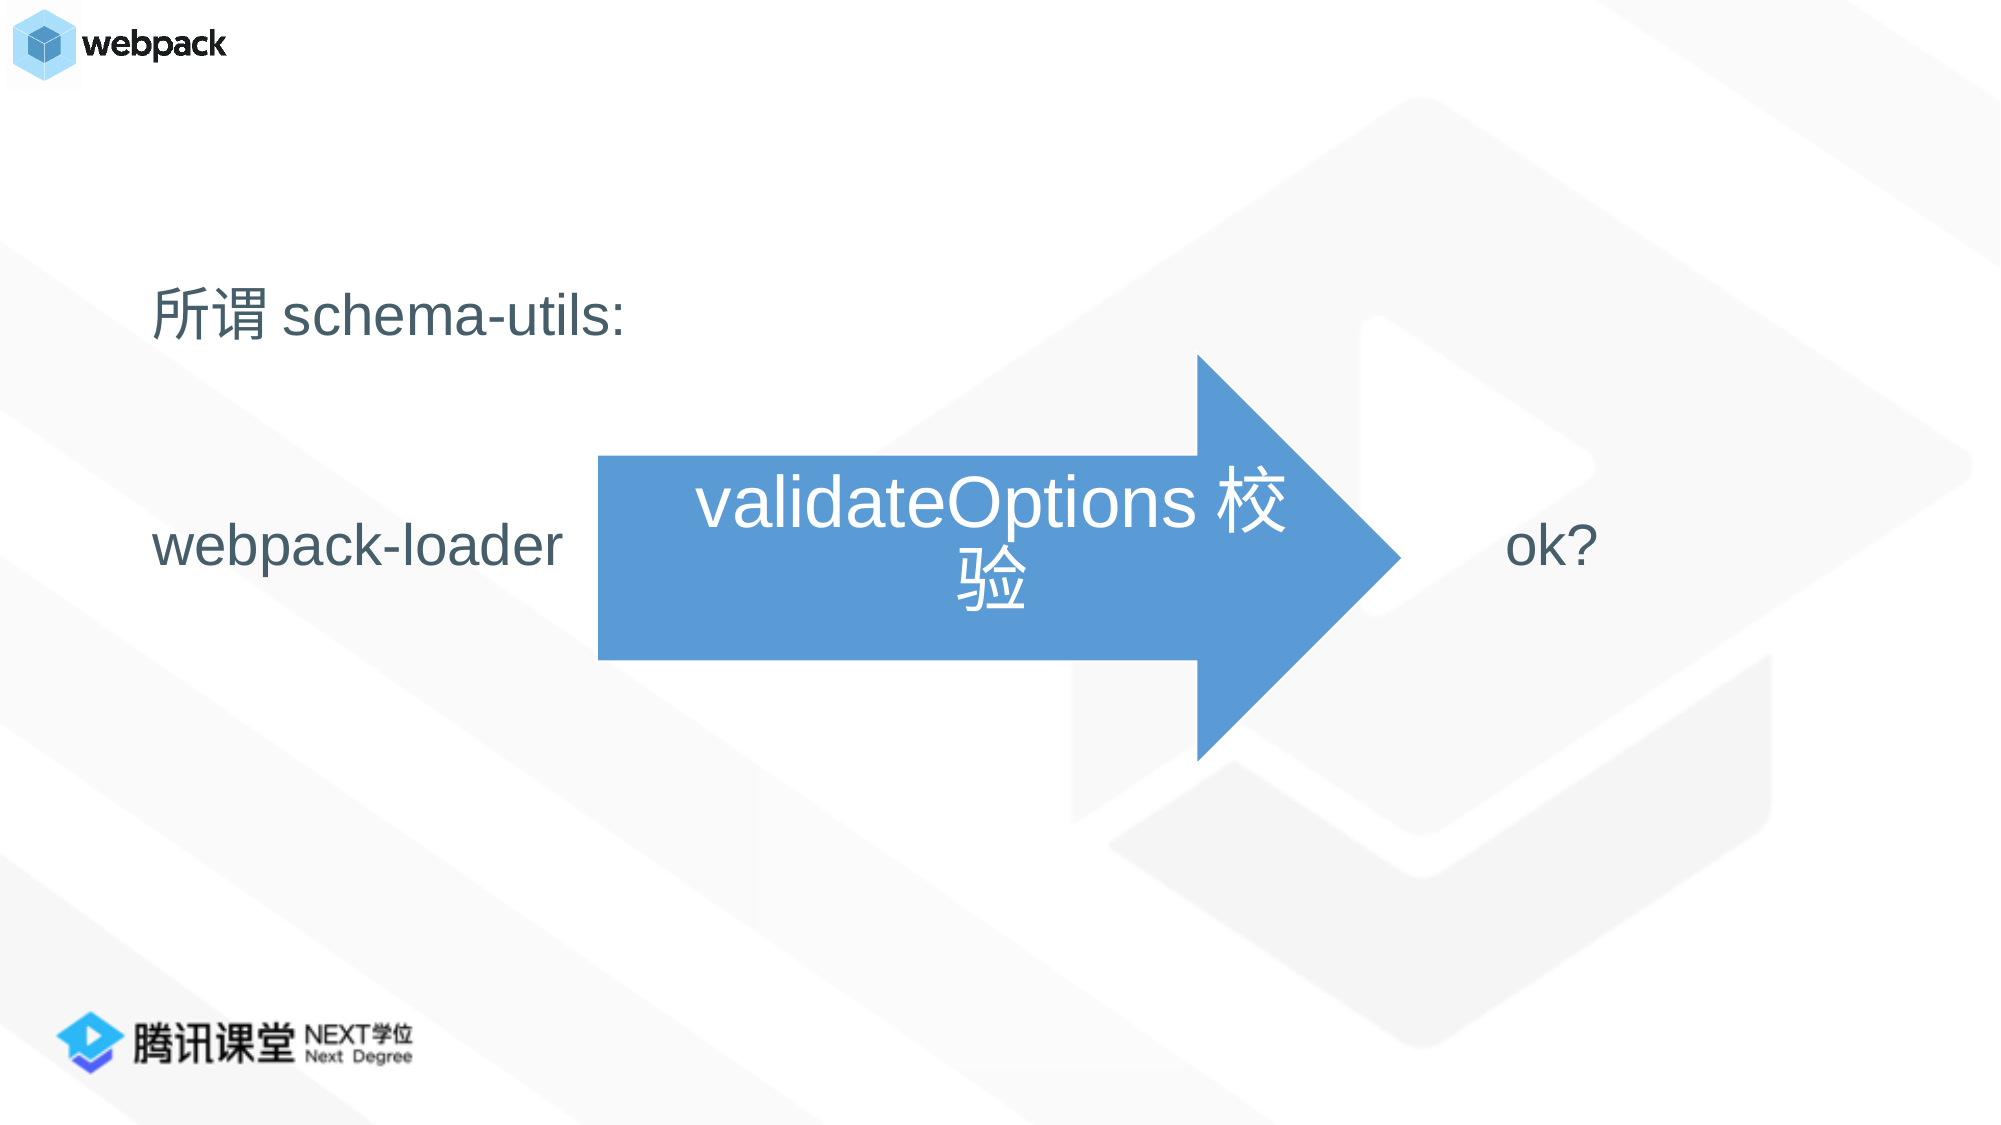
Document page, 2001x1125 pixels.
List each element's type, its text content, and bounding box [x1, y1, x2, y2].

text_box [596, 236, 1403, 851]
list 所谓schema-utils: webpack-loader ok? [137, 277, 1863, 1036]
picture [6, 0, 232, 89]
